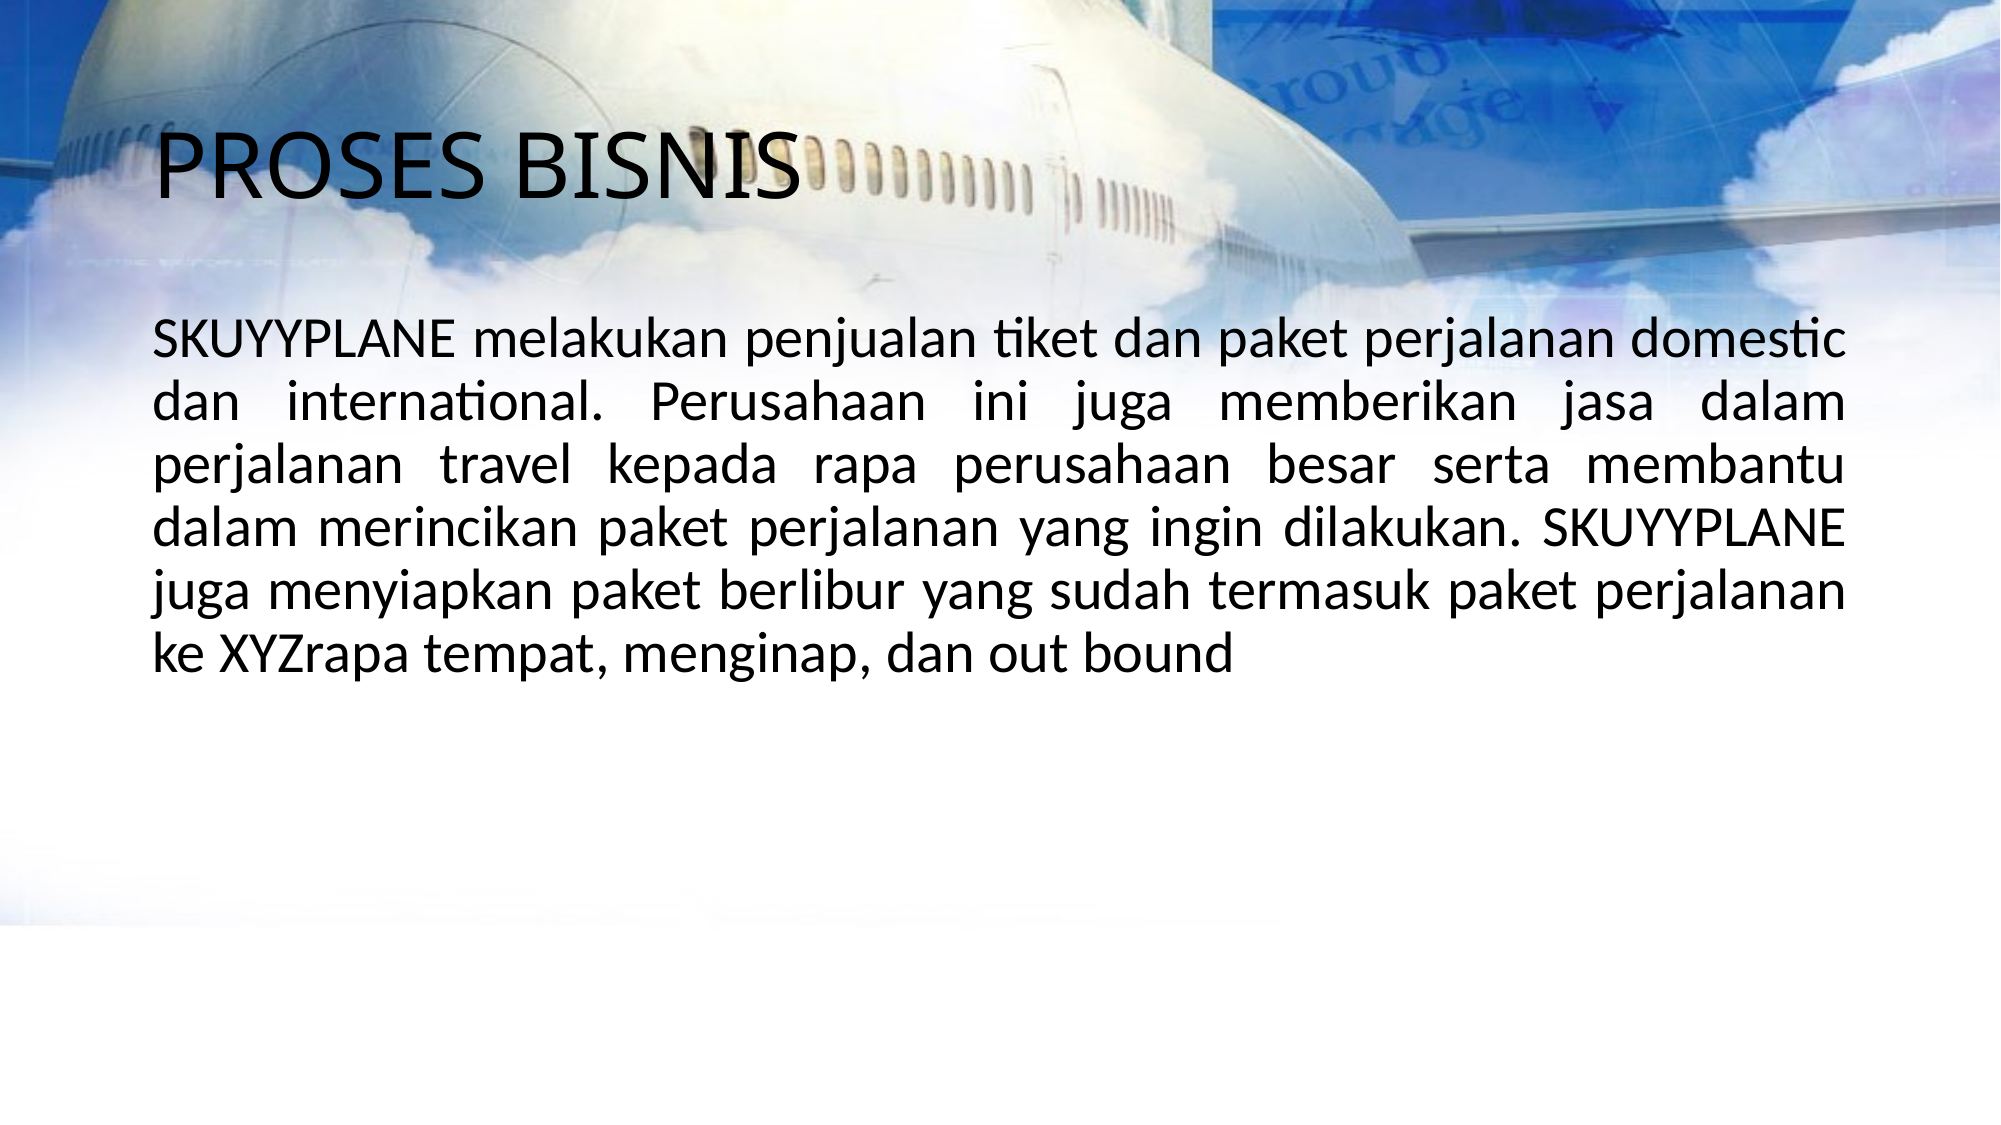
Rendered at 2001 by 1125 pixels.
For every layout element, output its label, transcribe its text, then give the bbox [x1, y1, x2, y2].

picture [0, 0, 2001, 1125]
list SKUYYPLANE melakukan penjualan tiket dan paket perjalanan domestic dan international. Perusahaan ini juga memberikan jasa dalam perjalanan travel kepada rapa perusahaan besar serta membantu dalam merincikan paket perjalanan yang ingin dilakukan. SKUYYPLANE juga menyiapkan paket berlibur yang sudah termasuk paket perjalanan ke XYZrapa tempat, menginap, dan out bound [137, 299, 1863, 1014]
title PROSES BISNIS [137, 59, 1863, 278]
